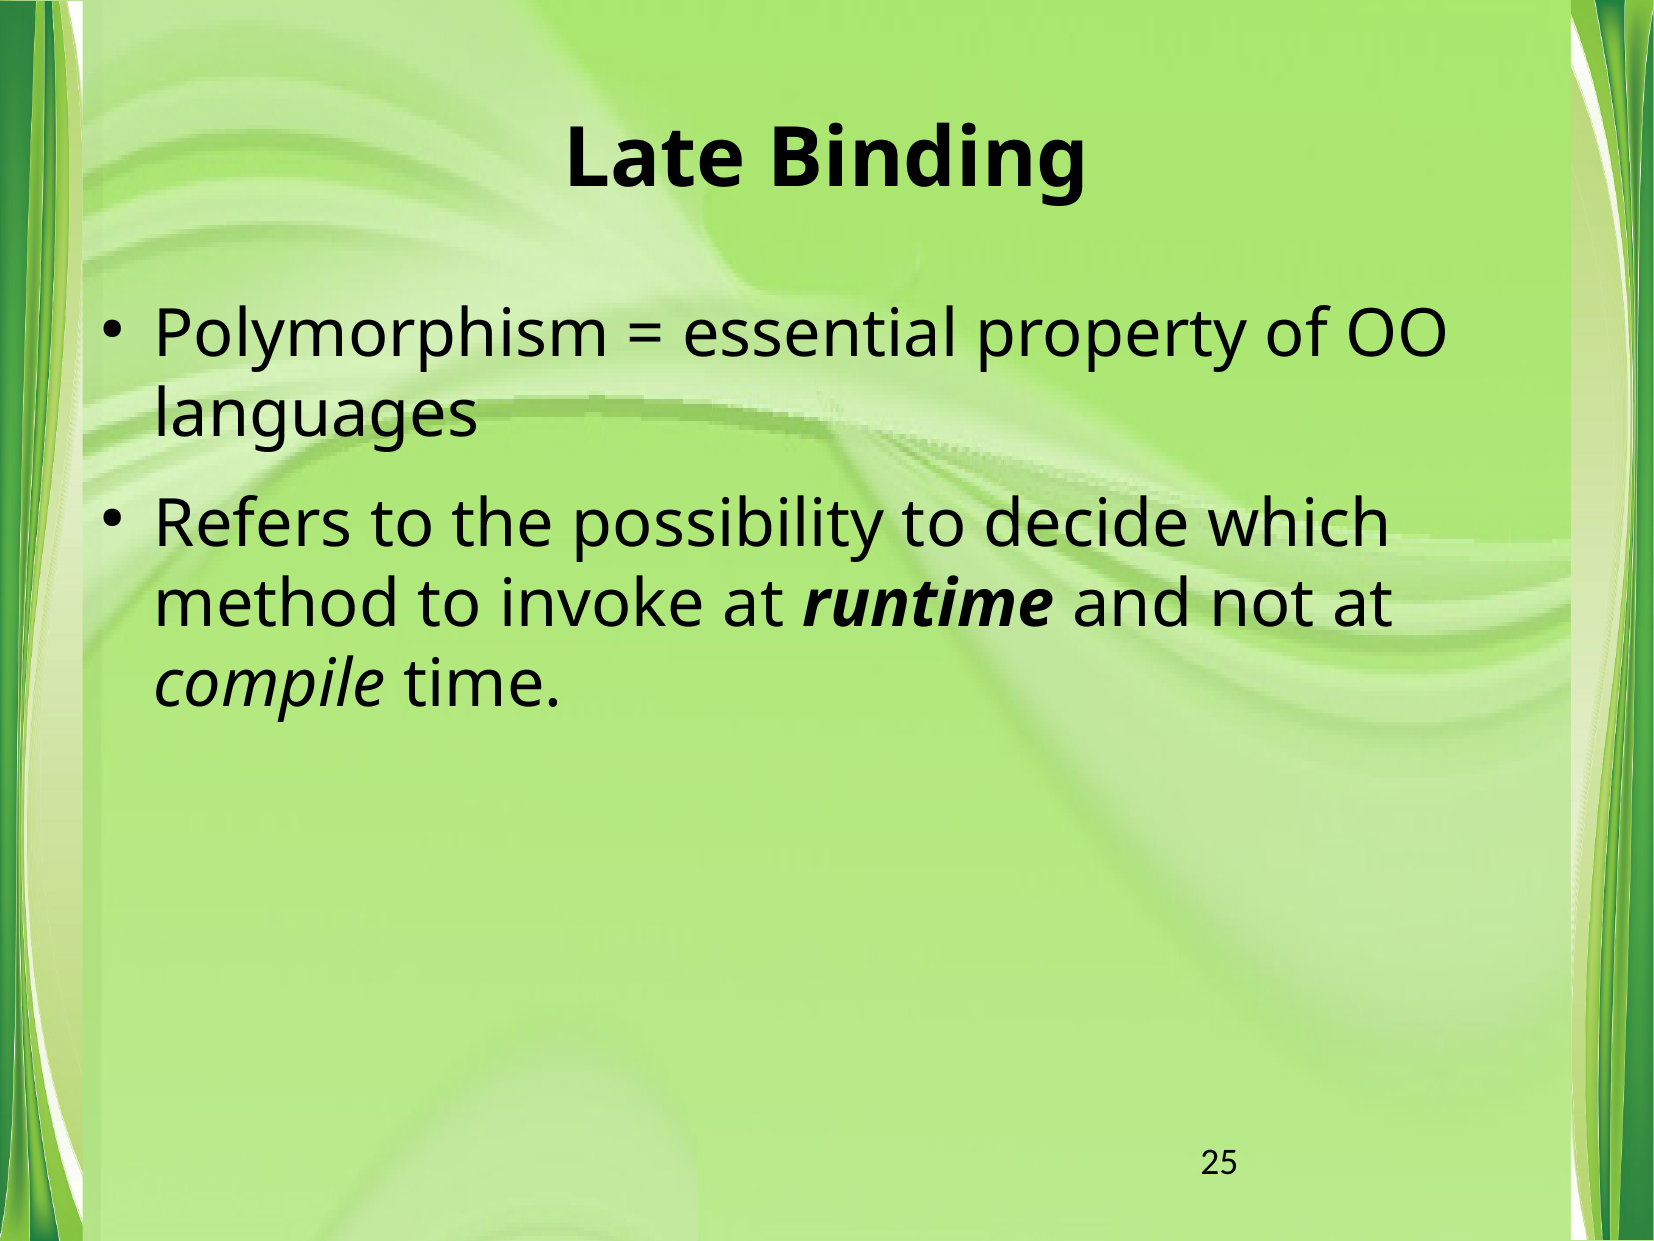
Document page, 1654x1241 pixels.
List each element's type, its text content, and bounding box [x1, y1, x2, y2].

list Polymorphism = essential property of OO languages Refers to the possibility to decide which method to invoke at runtime and not at compile time. [82, 290, 1571, 1109]
picture [0, 0, 1654, 1241]
slide_number 25 [1185, 1129, 1571, 1216]
title Late Binding [82, 49, 1571, 257]
